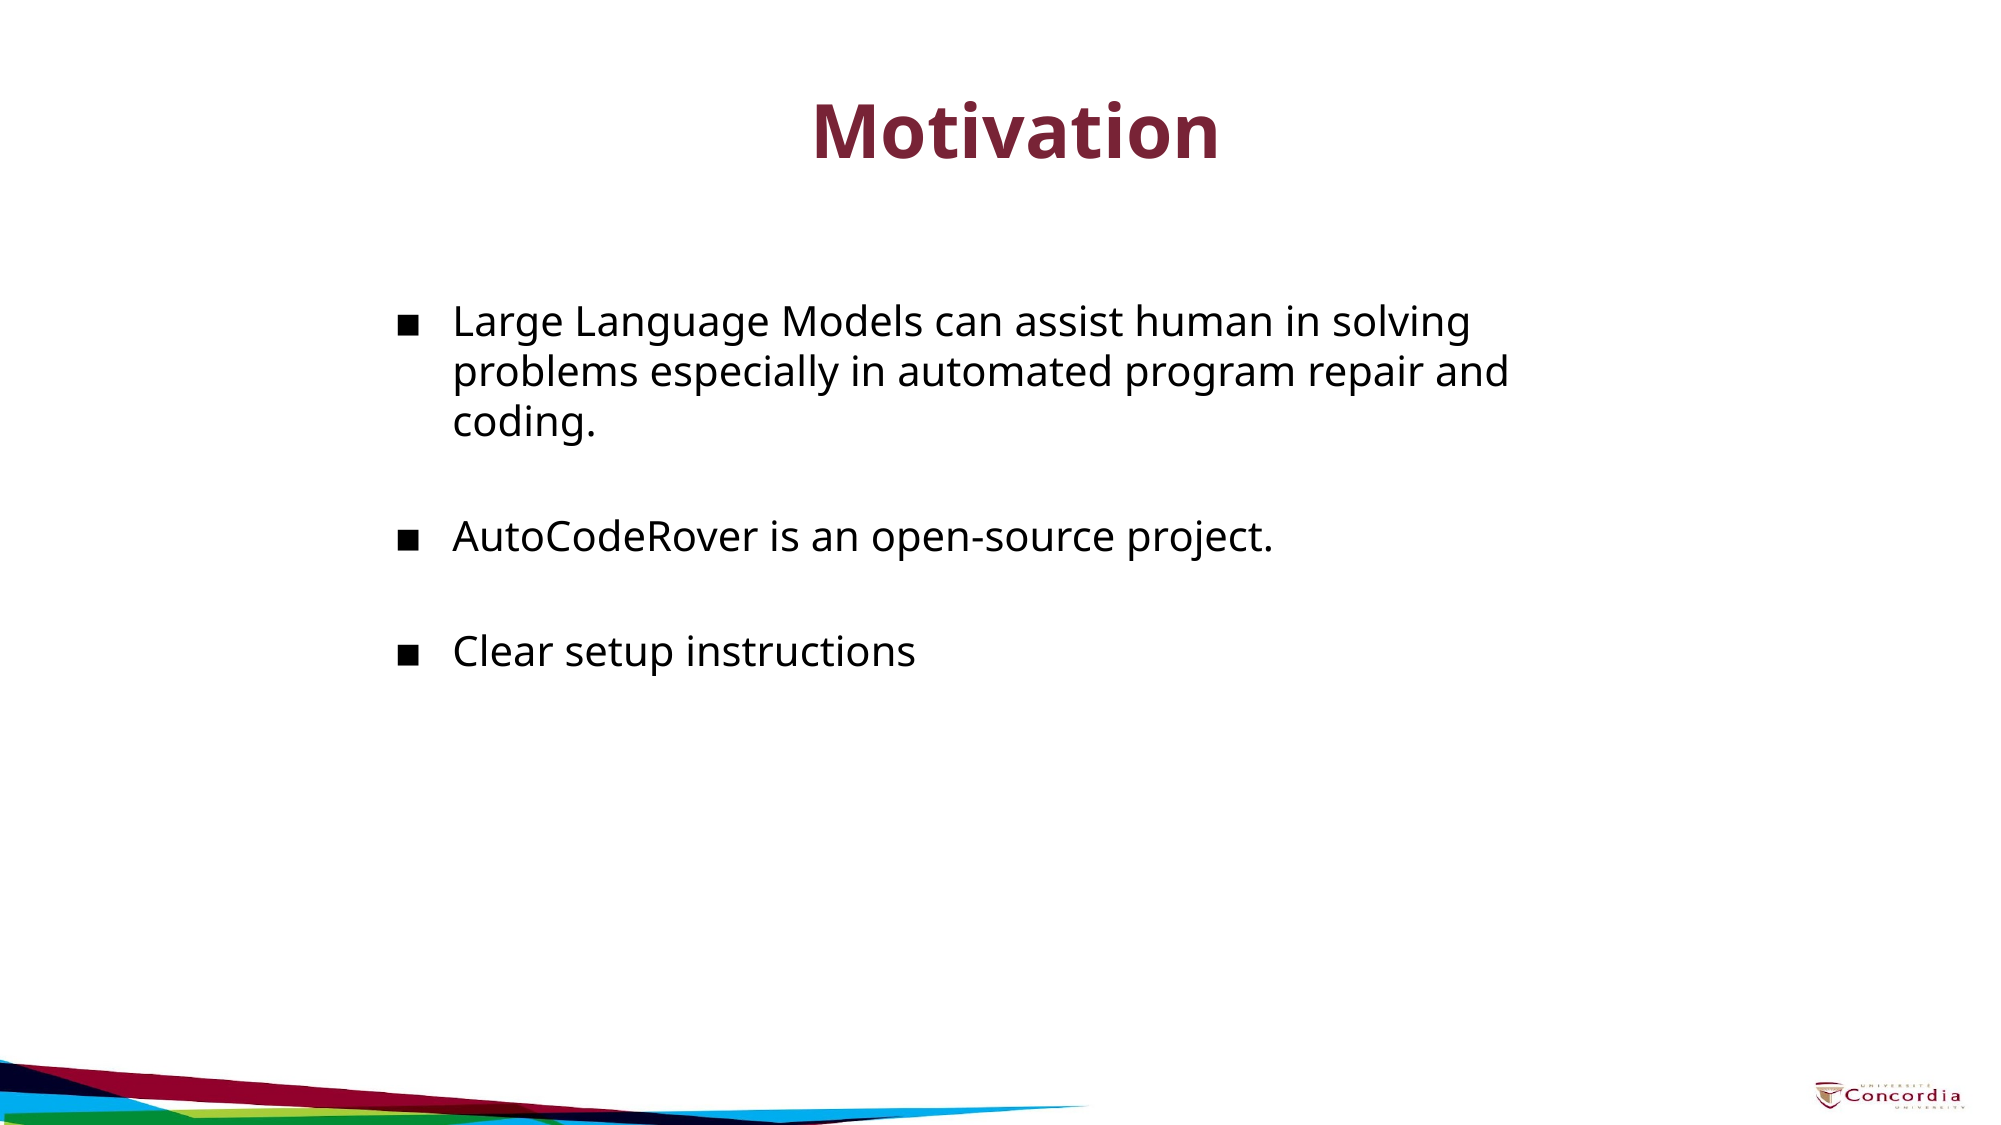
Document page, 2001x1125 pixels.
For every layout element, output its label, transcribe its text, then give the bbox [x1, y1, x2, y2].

picture [0, 0, 2001, 1125]
title Motivation [341, 62, 1617, 250]
list Large Language Models can assist human in solving problems especially in automated program repair and coding. AutoCodeRover is an open-source project. Clear setup instructions [362, 287, 1666, 963]
